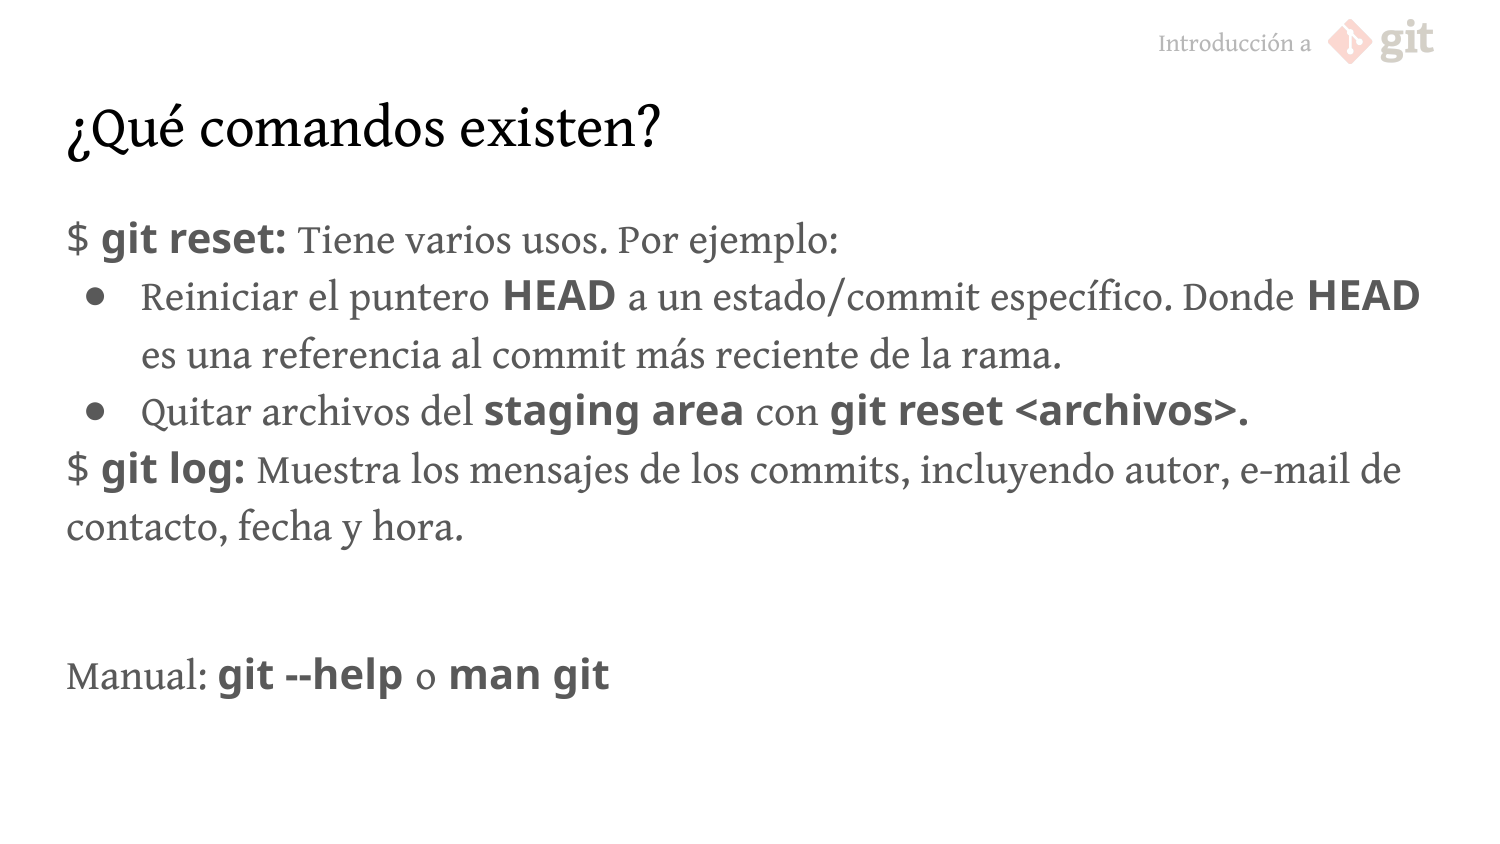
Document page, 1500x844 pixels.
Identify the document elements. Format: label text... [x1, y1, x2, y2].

list $ git reset: Tiene varios usos. Por ejemplo: Reiniciar el puntero HEAD a un estado/commit específico. Donde HEAD es una referencia al commit más reciente de la rama. Quitar archivos del staging area con git reset <archivos>. $ git log: Muestra los mensajes de los commits, incluyendo autor, e-mail de contacto, fecha y hora. Manual: git --help o man git [51, 189, 1449, 750]
title ¿Qué comandos existen? [51, 72, 1449, 167]
